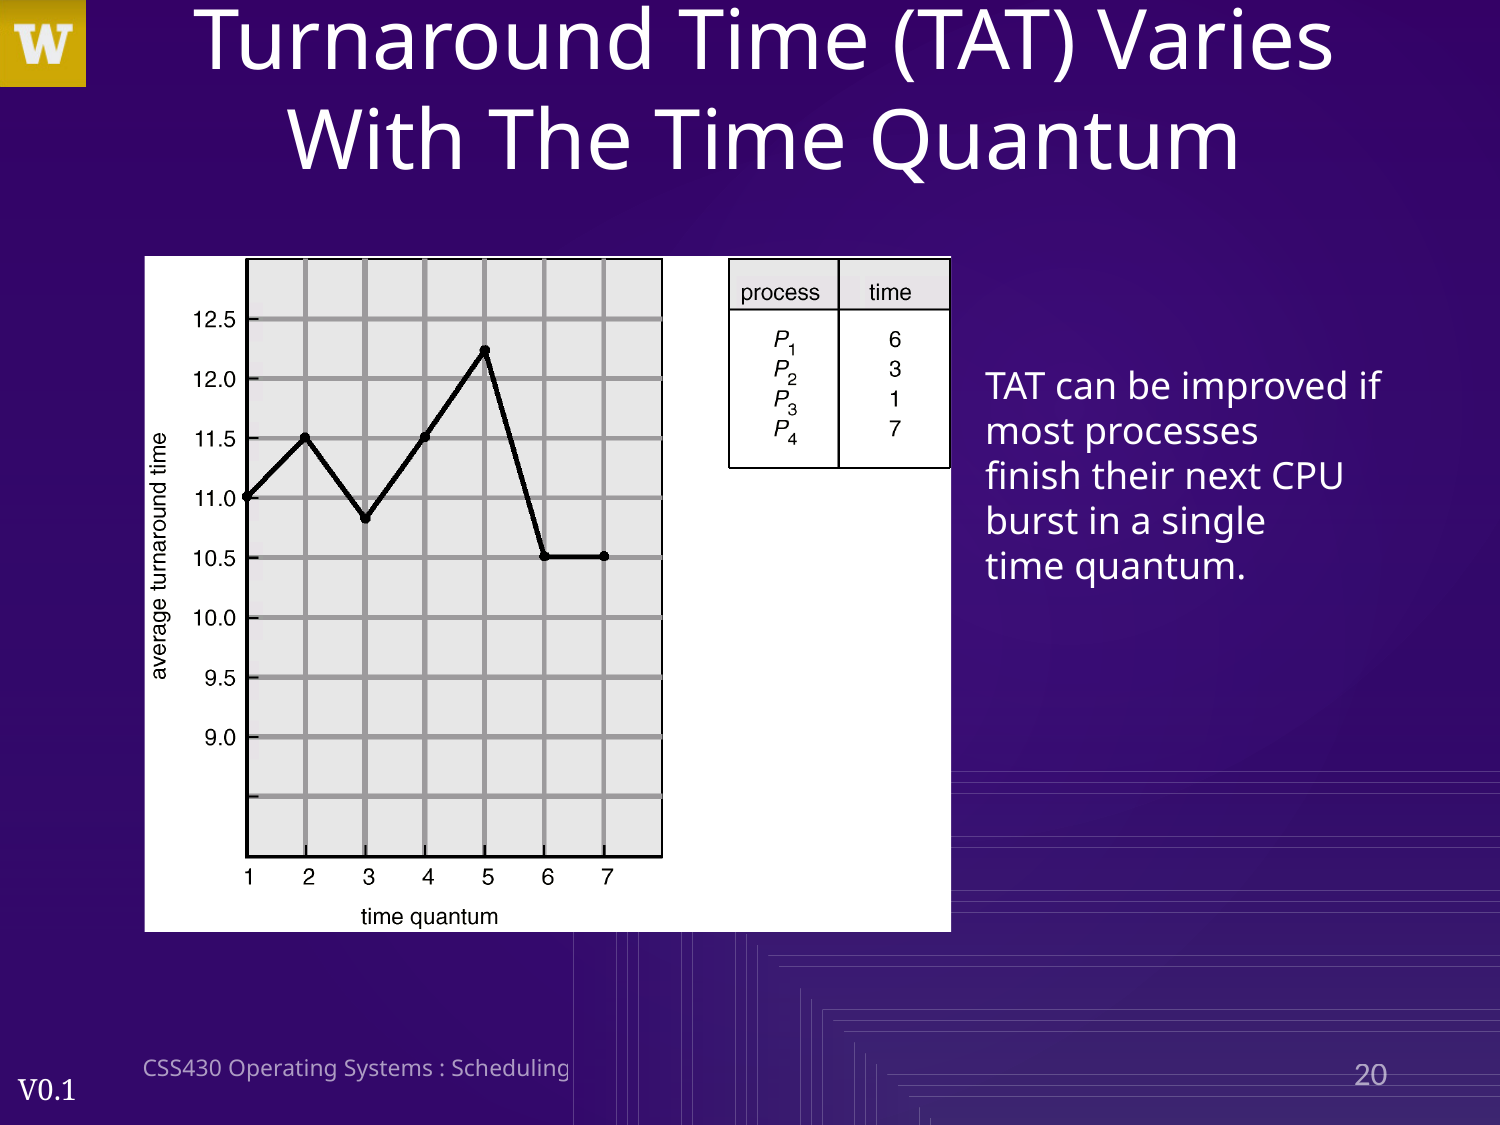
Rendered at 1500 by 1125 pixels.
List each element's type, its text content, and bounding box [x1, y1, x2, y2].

picture [0, 0, 86, 87]
picture [144, 256, 952, 933]
footer CSS430 Operating Systems : Scheduling [127, 1039, 885, 1100]
slide_number 20 [1235, 1039, 1403, 1100]
text_box TAT can be improved if most processes finish their next CPU burst in a single time quantum. [970, 355, 1460, 595]
title Turnaround Time (TAT) Varies With The Time Quantum [127, 26, 1403, 146]
